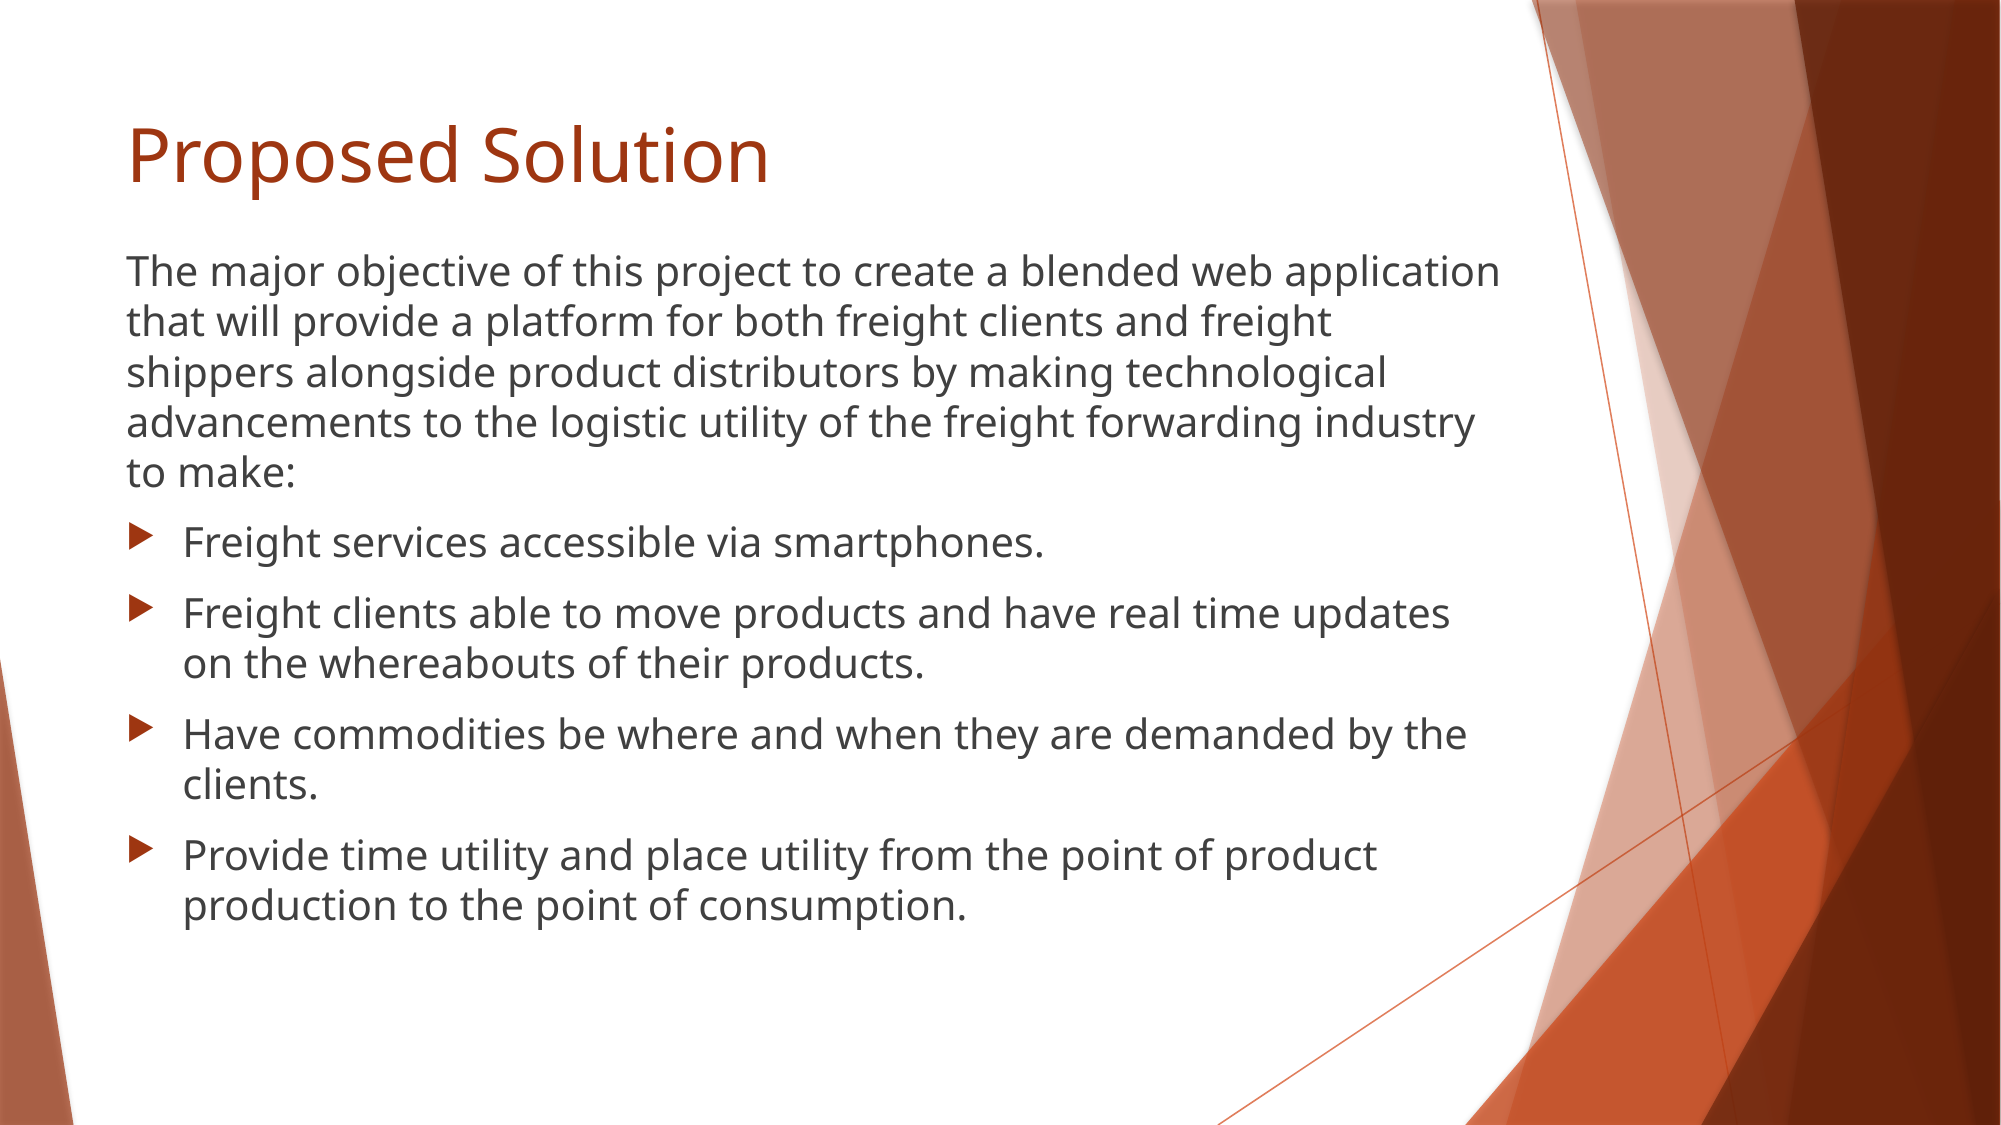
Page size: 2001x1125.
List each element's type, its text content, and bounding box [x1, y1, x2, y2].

title Proposed Solution [111, 99, 1522, 237]
list The major objective of this project to create a blended web application that will provide a platform for both freight clients and freight shippers alongside product distributors by making technological advancements to the logistic utility of the freight forwarding industry to make: Freight services accessible via smartphones. Freight clients able to move products and have real time updates on the whereabouts of their products. Have commodities be where and when they are demanded by the clients. Provide time utility and place utility from the point of product production to the point of consumption. [111, 237, 1522, 991]
